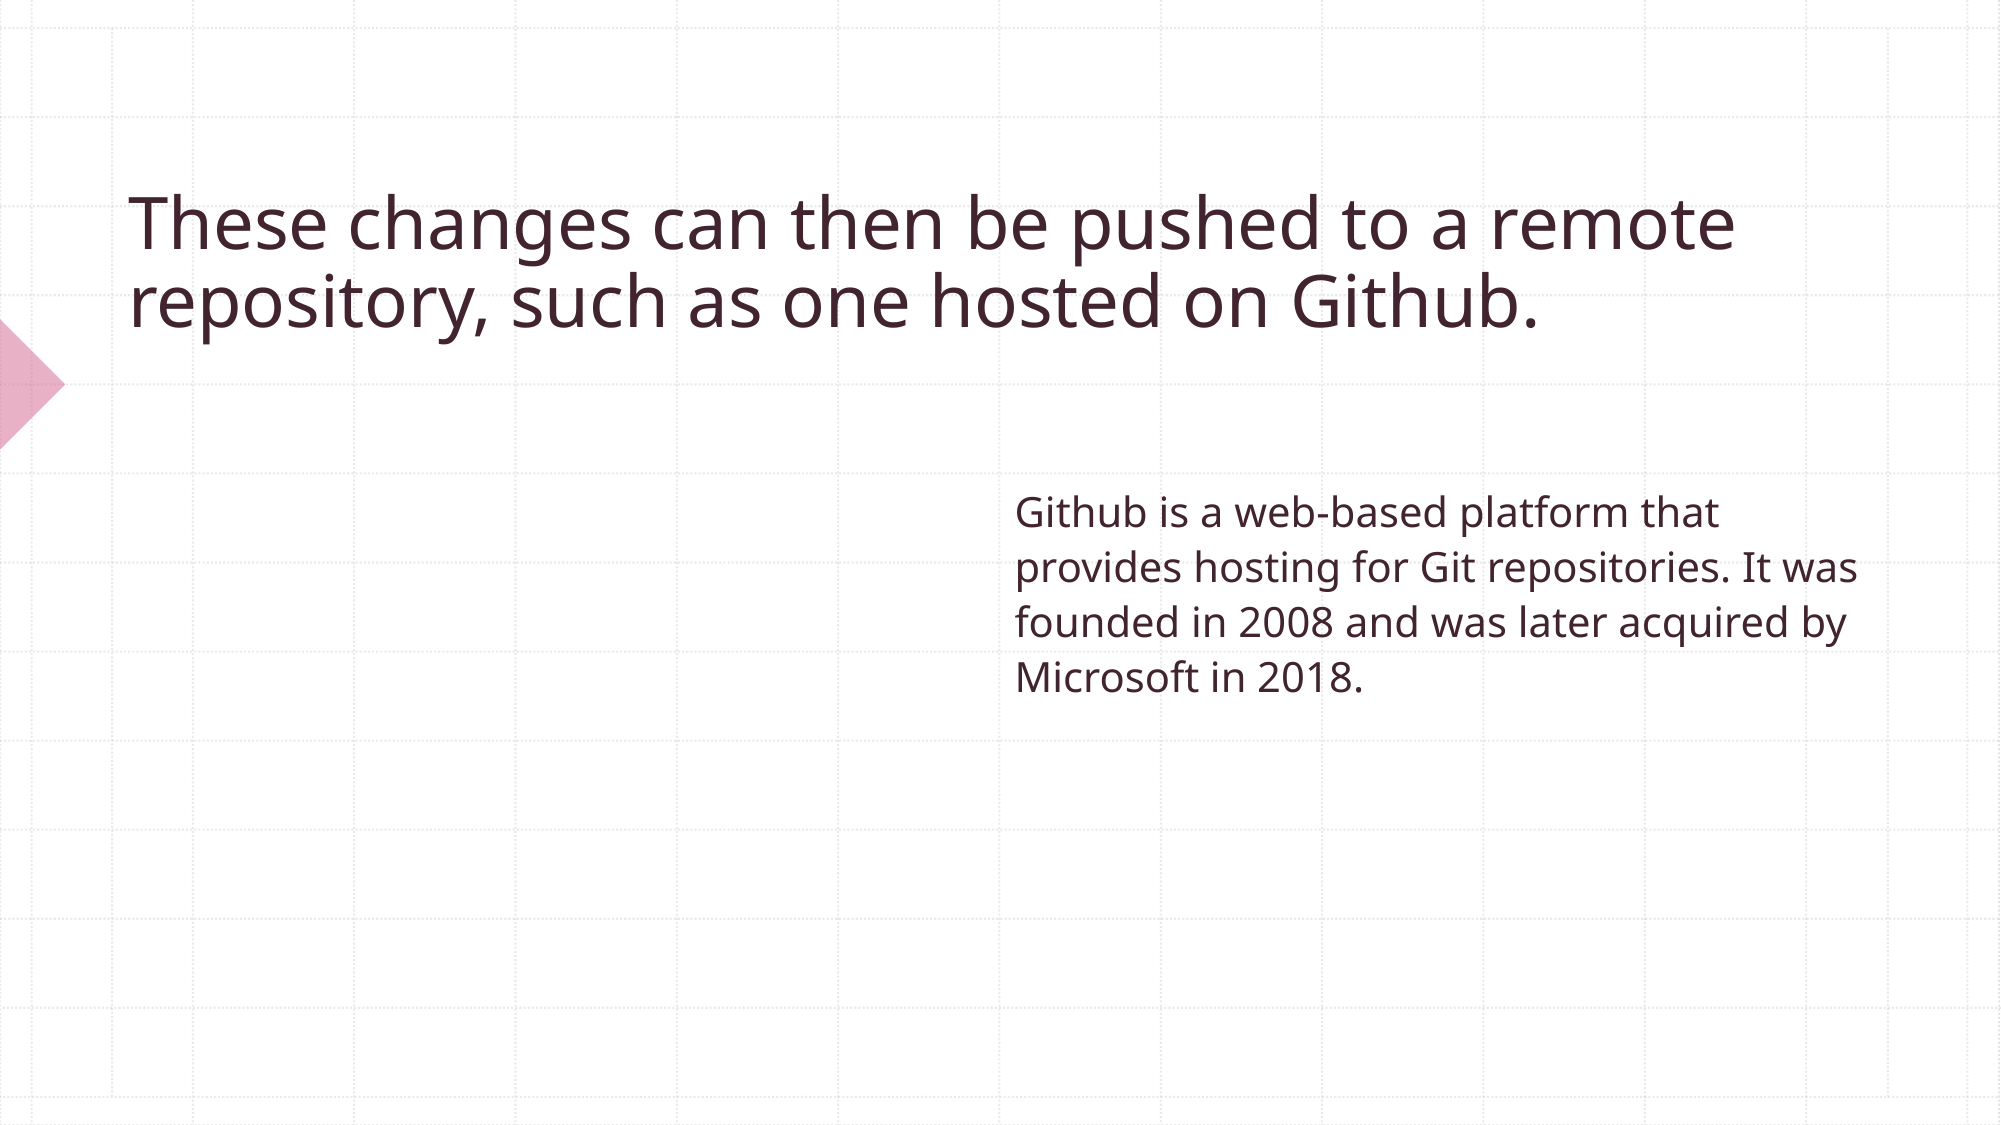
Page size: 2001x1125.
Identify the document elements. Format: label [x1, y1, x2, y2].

text_box [0, 0, 2000, 1125]
